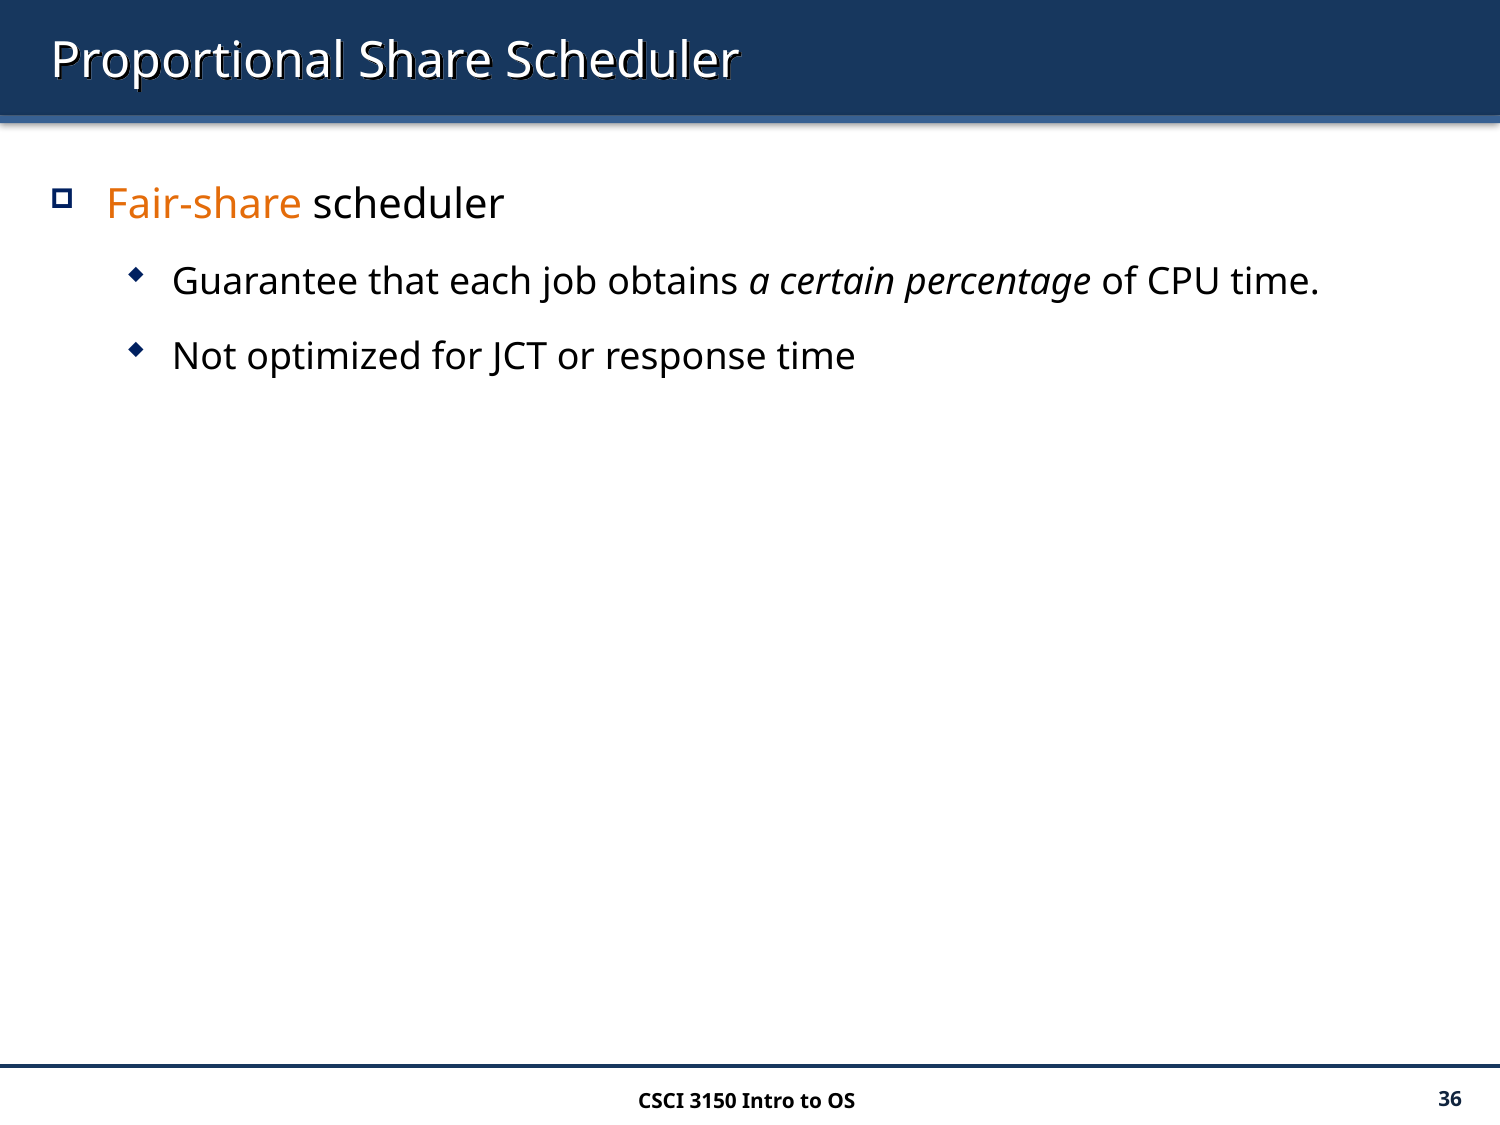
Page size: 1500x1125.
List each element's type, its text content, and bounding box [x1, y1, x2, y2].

list Fair-share scheduler Guarantee that each job obtains a certain percentage of CPU time. Not optimized for JCT or response time [34, 144, 1477, 1048]
footer CSCI 3150 Intro to OS [497, 1079, 997, 1117]
title Proportional Share Scheduler [34, 8, 1477, 106]
slide_number 36 [1306, 1081, 1483, 1118]
